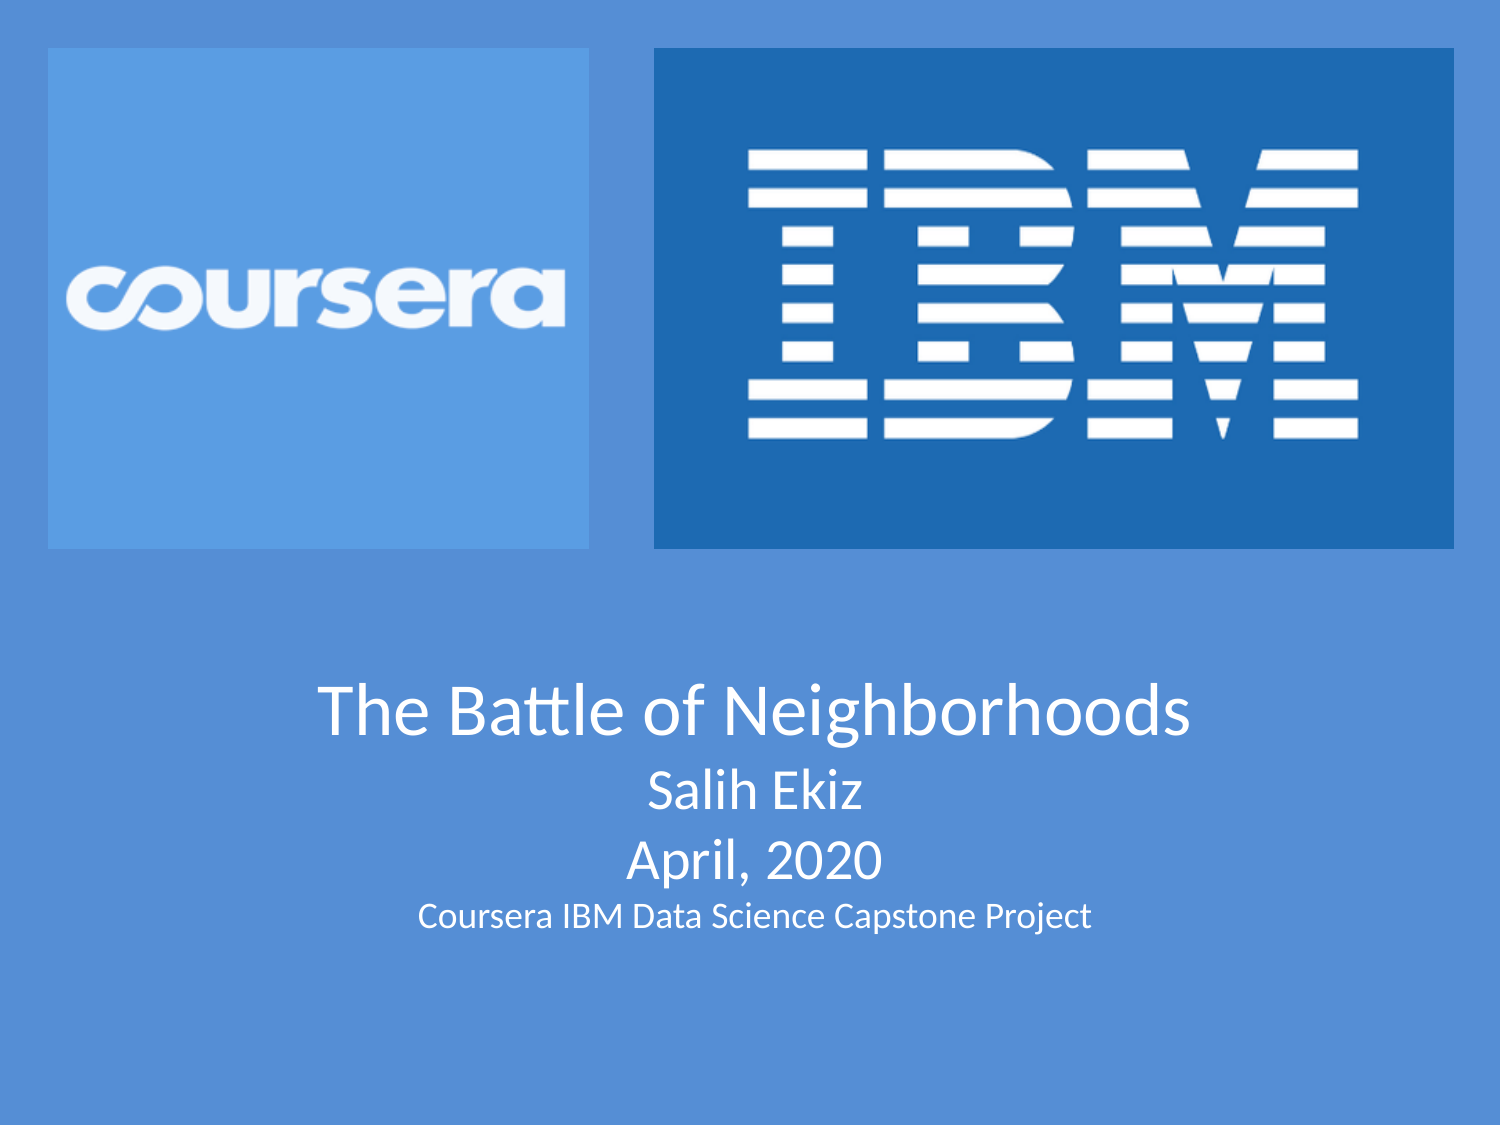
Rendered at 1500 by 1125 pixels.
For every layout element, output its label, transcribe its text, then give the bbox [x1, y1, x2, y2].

text_box The Battle of Neighborhoods Salih Ekiz April, 2020 Coursera IBM Data Science Capstone Project [269, 653, 1242, 944]
picture [654, 48, 1454, 549]
picture [48, 48, 589, 549]
